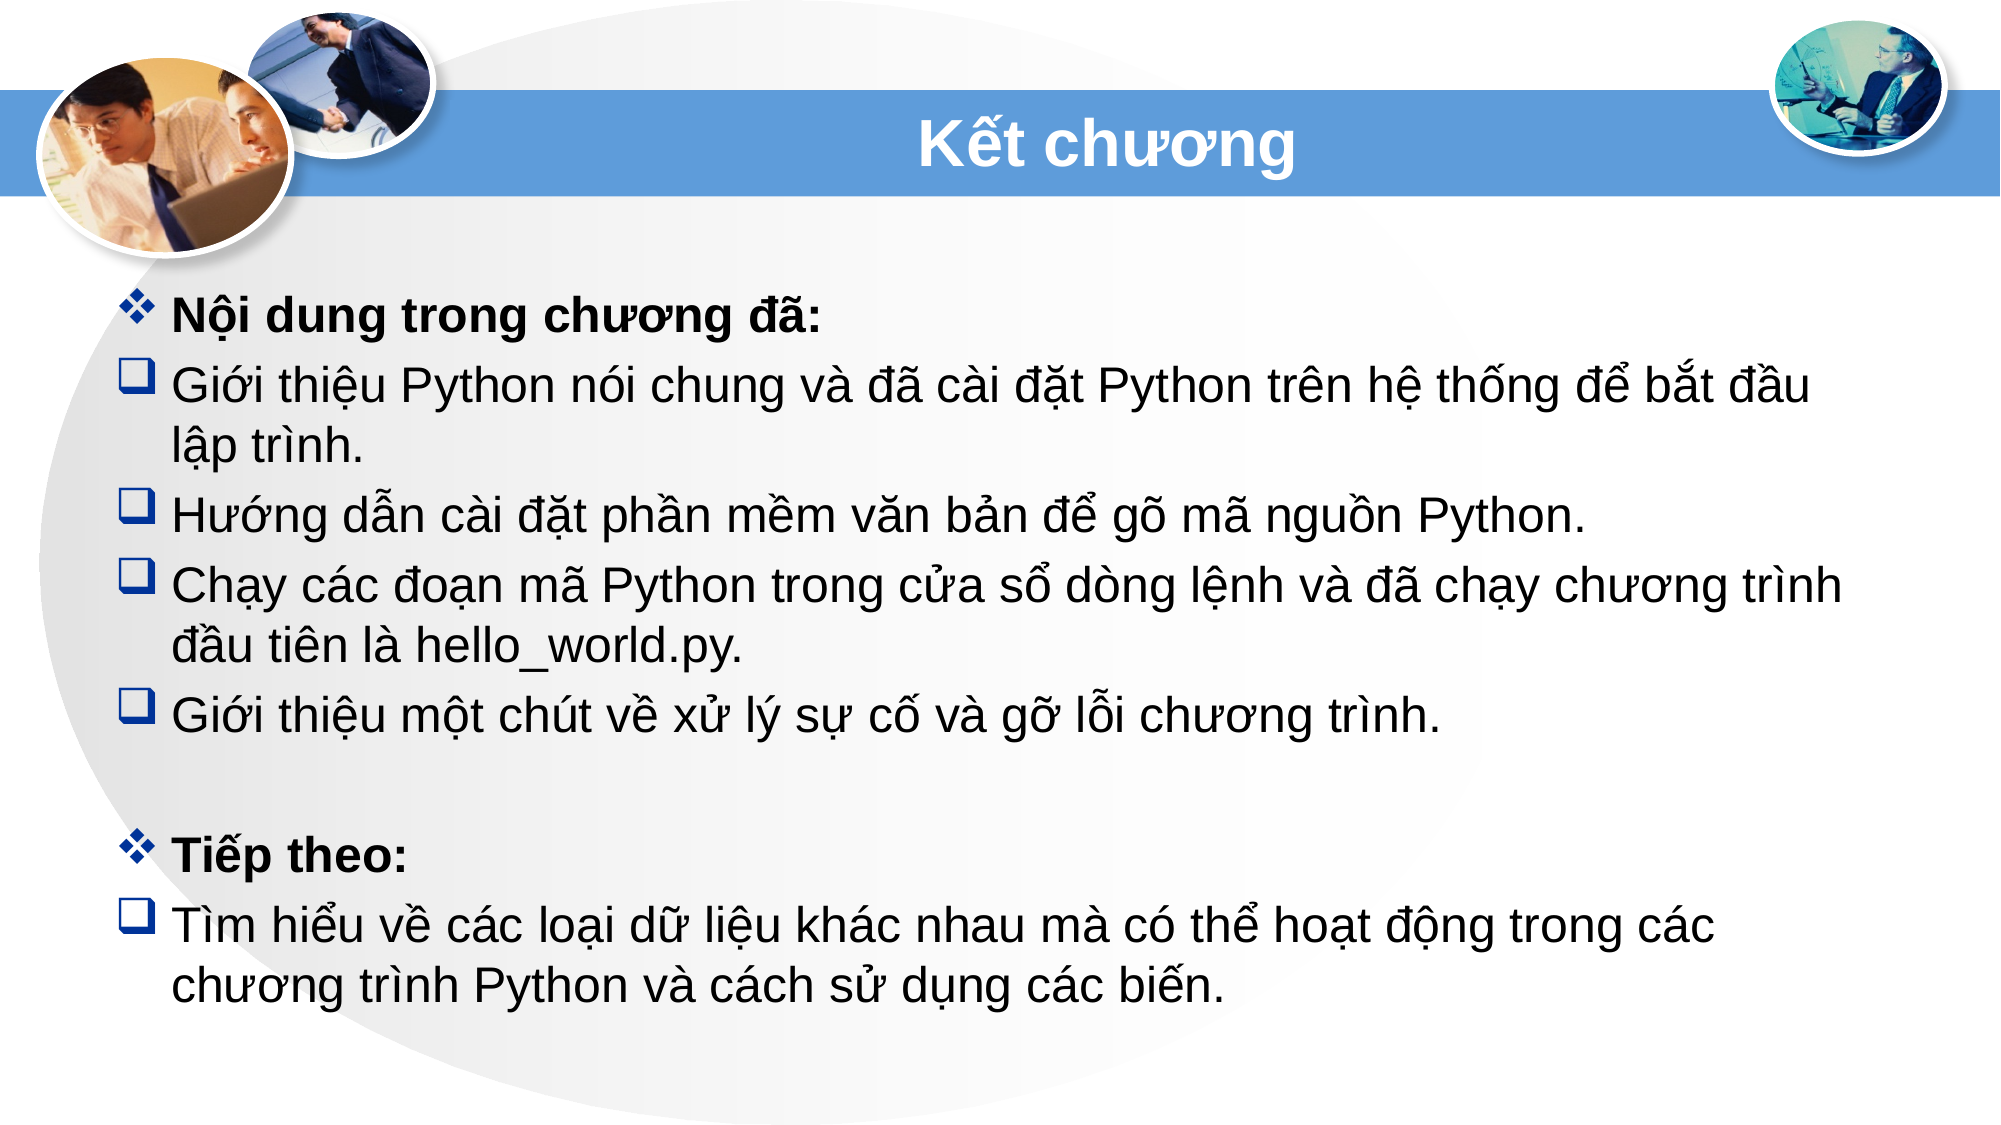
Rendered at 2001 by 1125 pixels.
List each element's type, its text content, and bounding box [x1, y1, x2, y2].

list Nội dung trong chương đã: Giới thiệu Python nói chung và đã cài đặt Python trên hệ thống để bắt đầu lập trình. Hướng dẫn cài đặt phần mềm văn bản để gõ mã nguồn Python. Chạy các đoạn mã Python trong cửa sổ dòng lệnh và đã chạy chương trình đầu tiên là hello_world.py. Giới thiệu một chút về xử lý sự cố và gỡ lỗi chương trình. Tiếp theo: Tìm hiểu về các loại dữ liệu khác nhau mà có thể hoạt động trong các chương trình Python và cách sử dụng các biến. [99, 275, 1909, 1038]
title Kết chương [450, 99, 1767, 180]
picture [1775, 21, 1941, 150]
picture [43, 58, 288, 252]
picture [248, 13, 430, 152]
